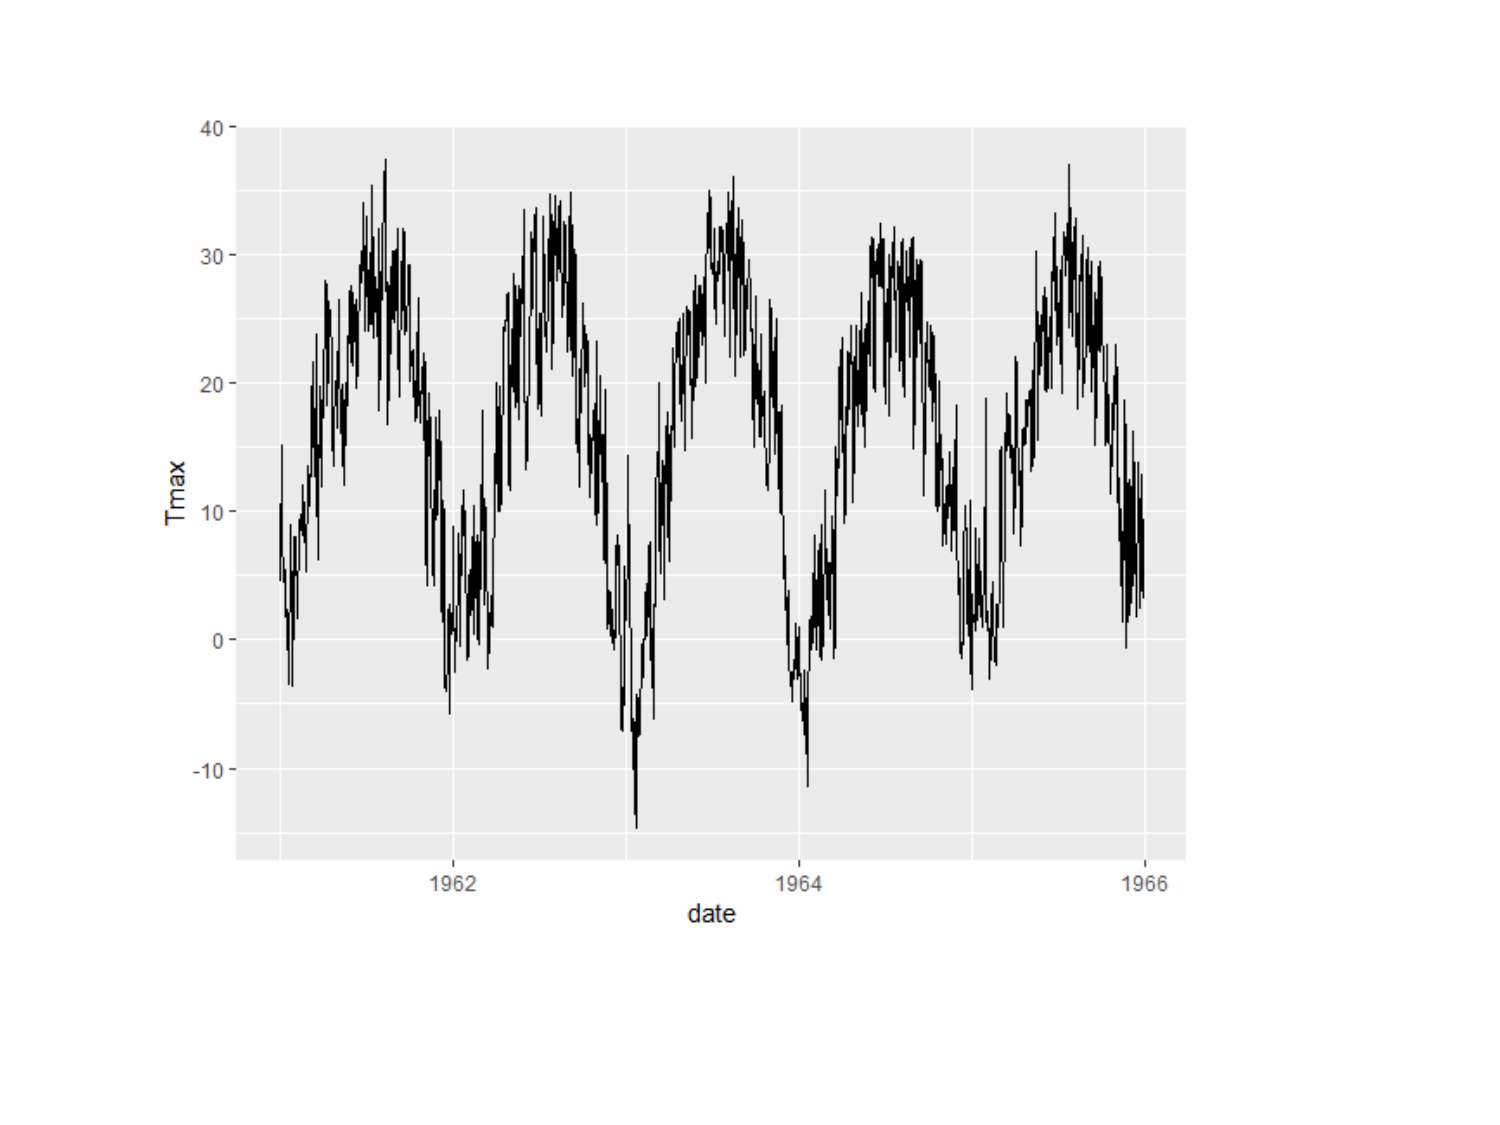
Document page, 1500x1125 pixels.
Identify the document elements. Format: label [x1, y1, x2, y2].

picture [149, 114, 1200, 940]
